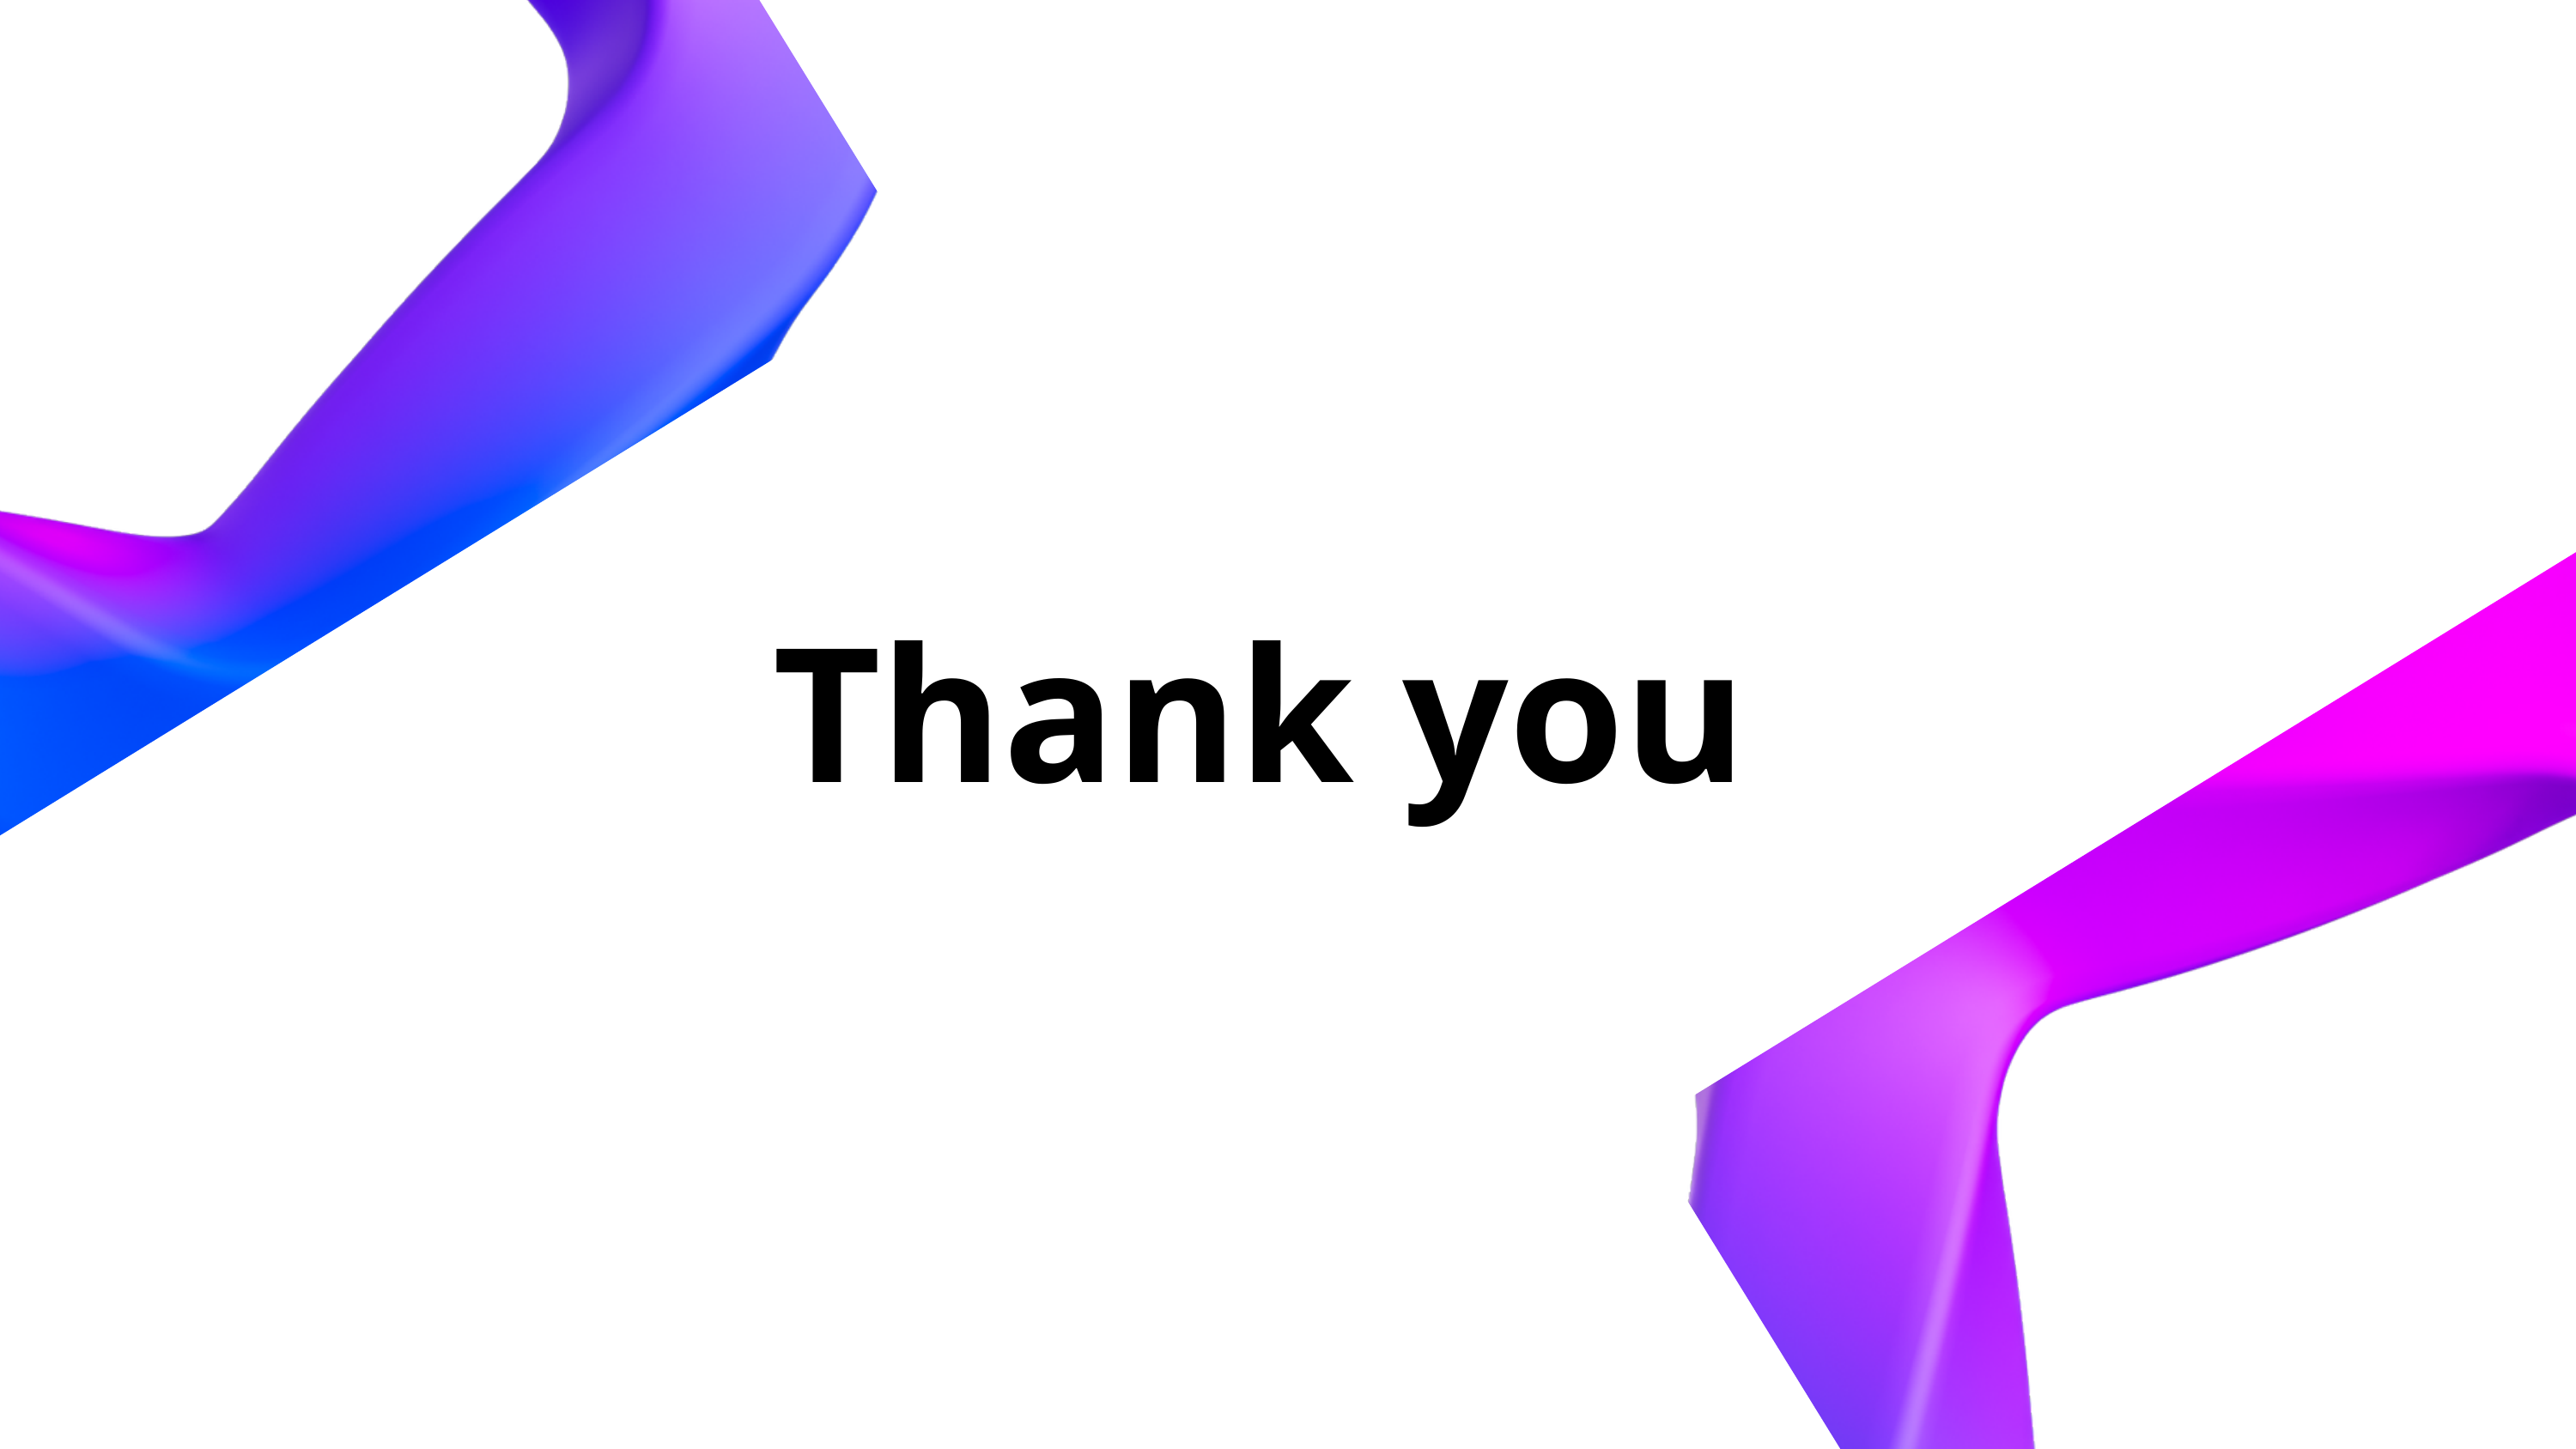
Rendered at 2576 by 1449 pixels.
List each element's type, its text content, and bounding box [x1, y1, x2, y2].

text_box Thank you [773, 595, 1965, 820]
text_box [0, 0, 924, 836]
text_box [1642, 552, 2576, 1449]
